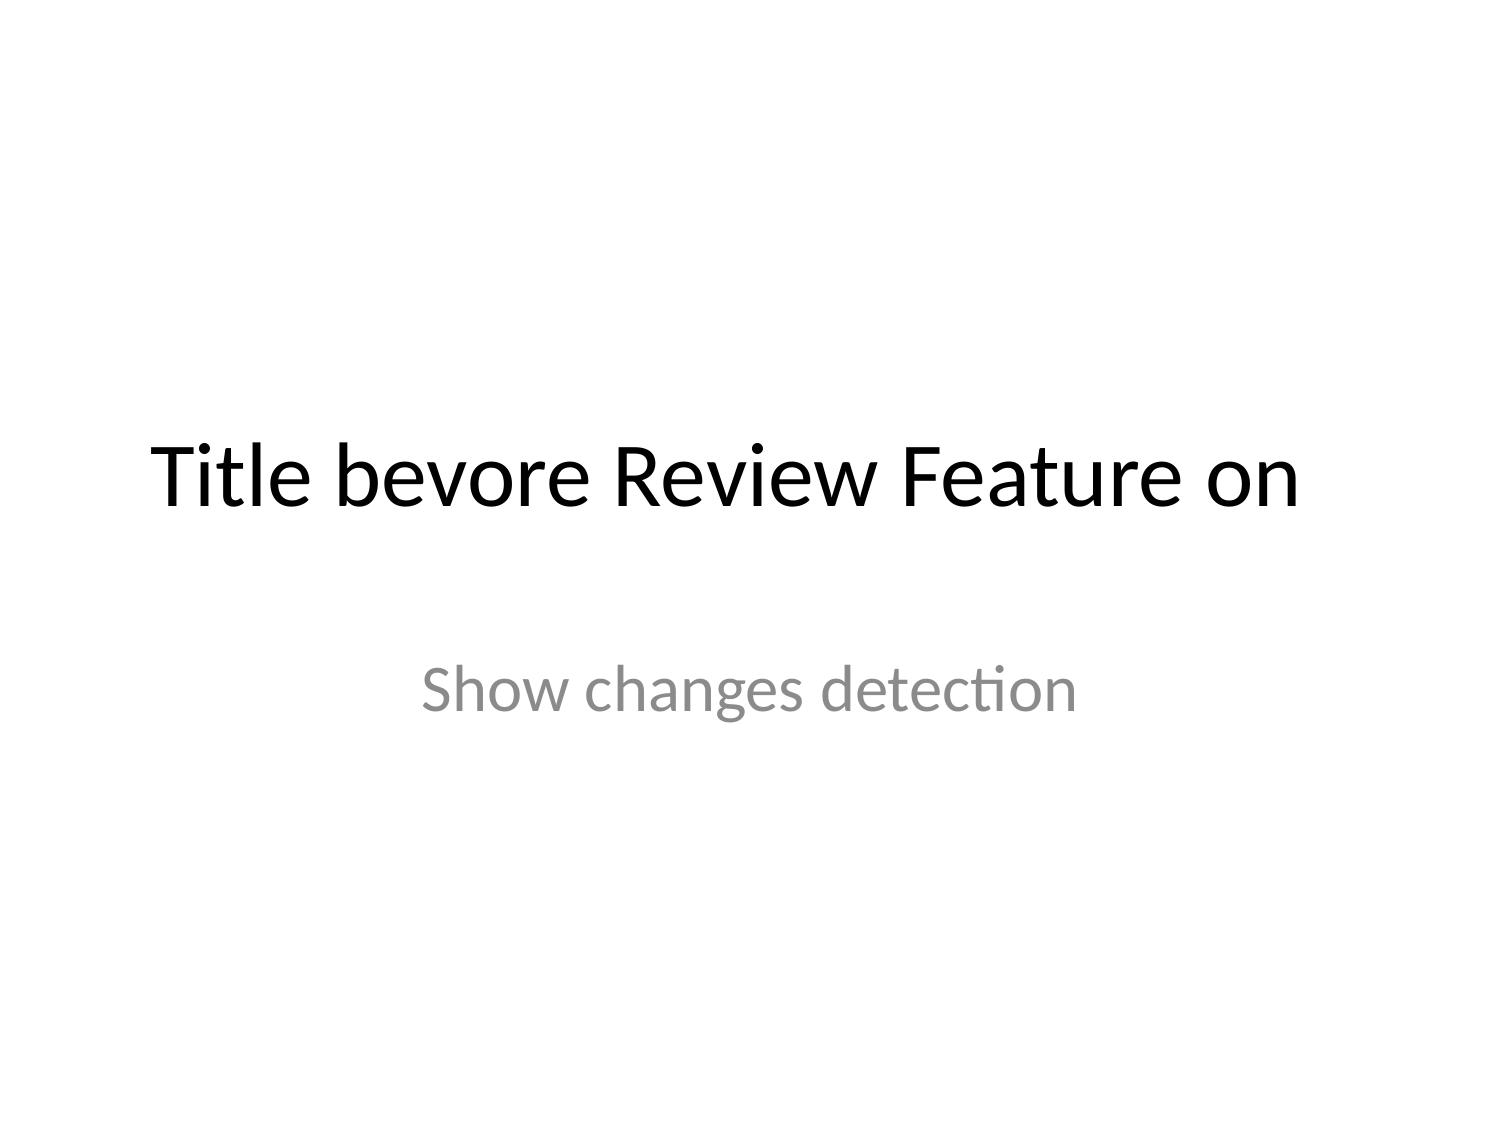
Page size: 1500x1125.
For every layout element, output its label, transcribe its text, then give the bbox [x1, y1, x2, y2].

title Title bevore Review Feature on [112, 349, 1388, 591]
subtitle Show changes detection [225, 637, 1275, 925]
